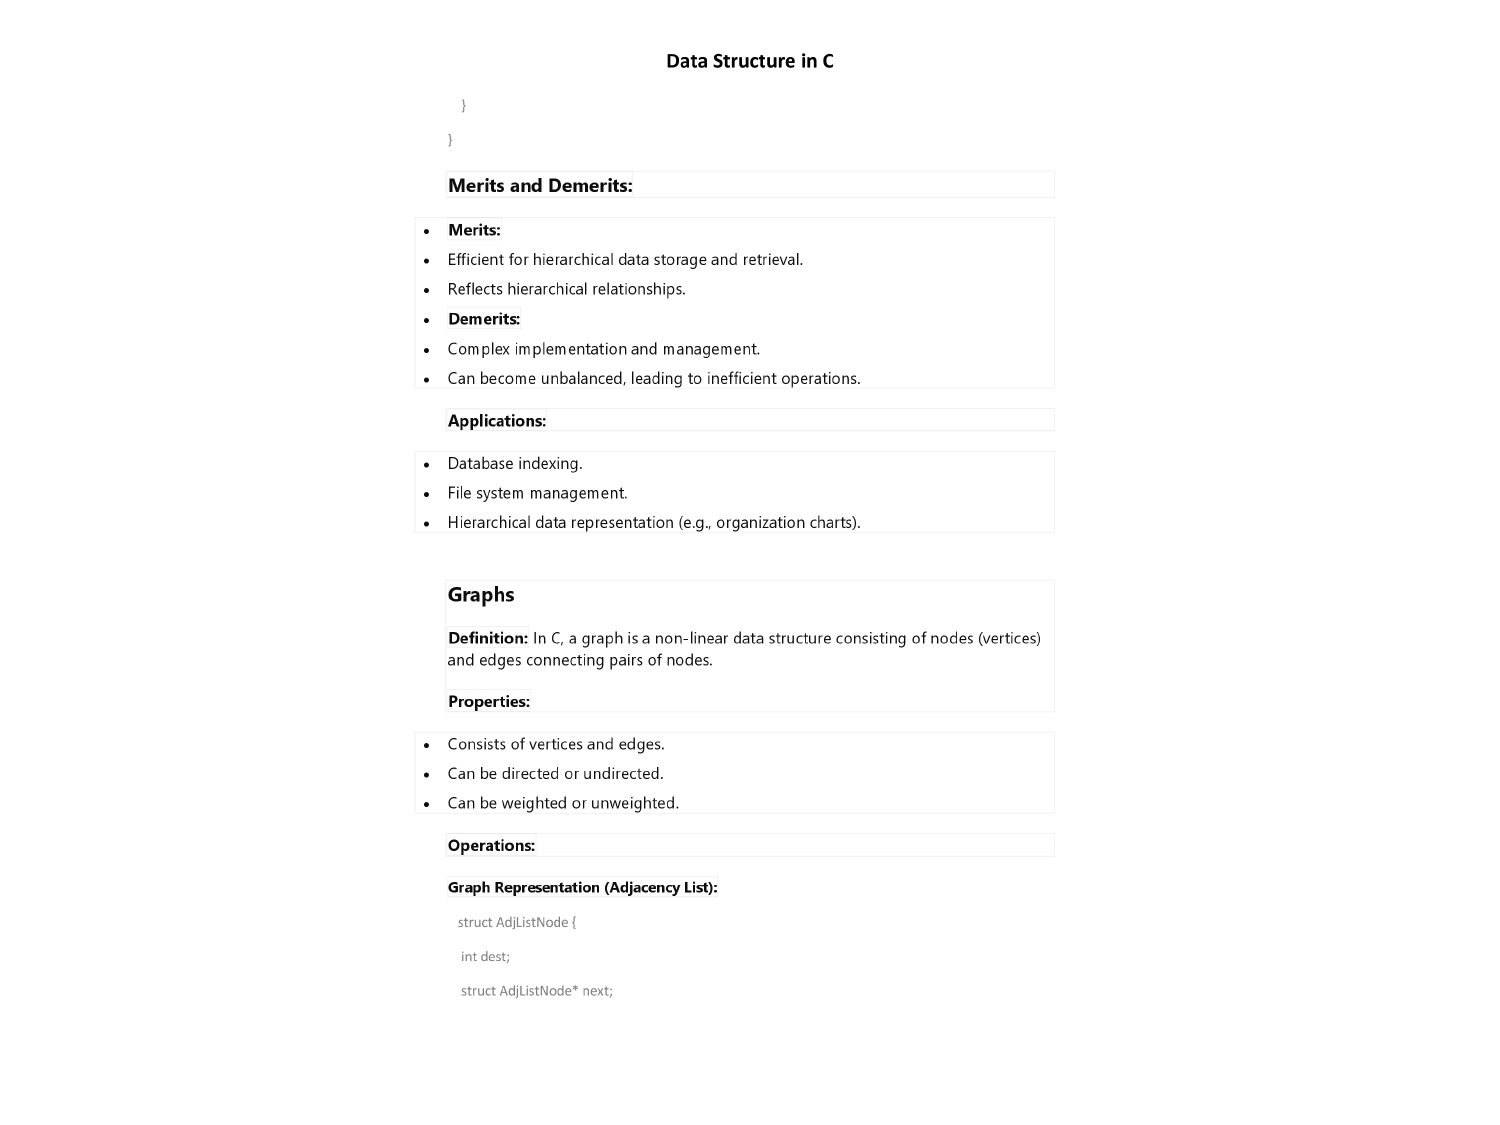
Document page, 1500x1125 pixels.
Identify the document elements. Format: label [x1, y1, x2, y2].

picture [350, 0, 1149, 1125]
